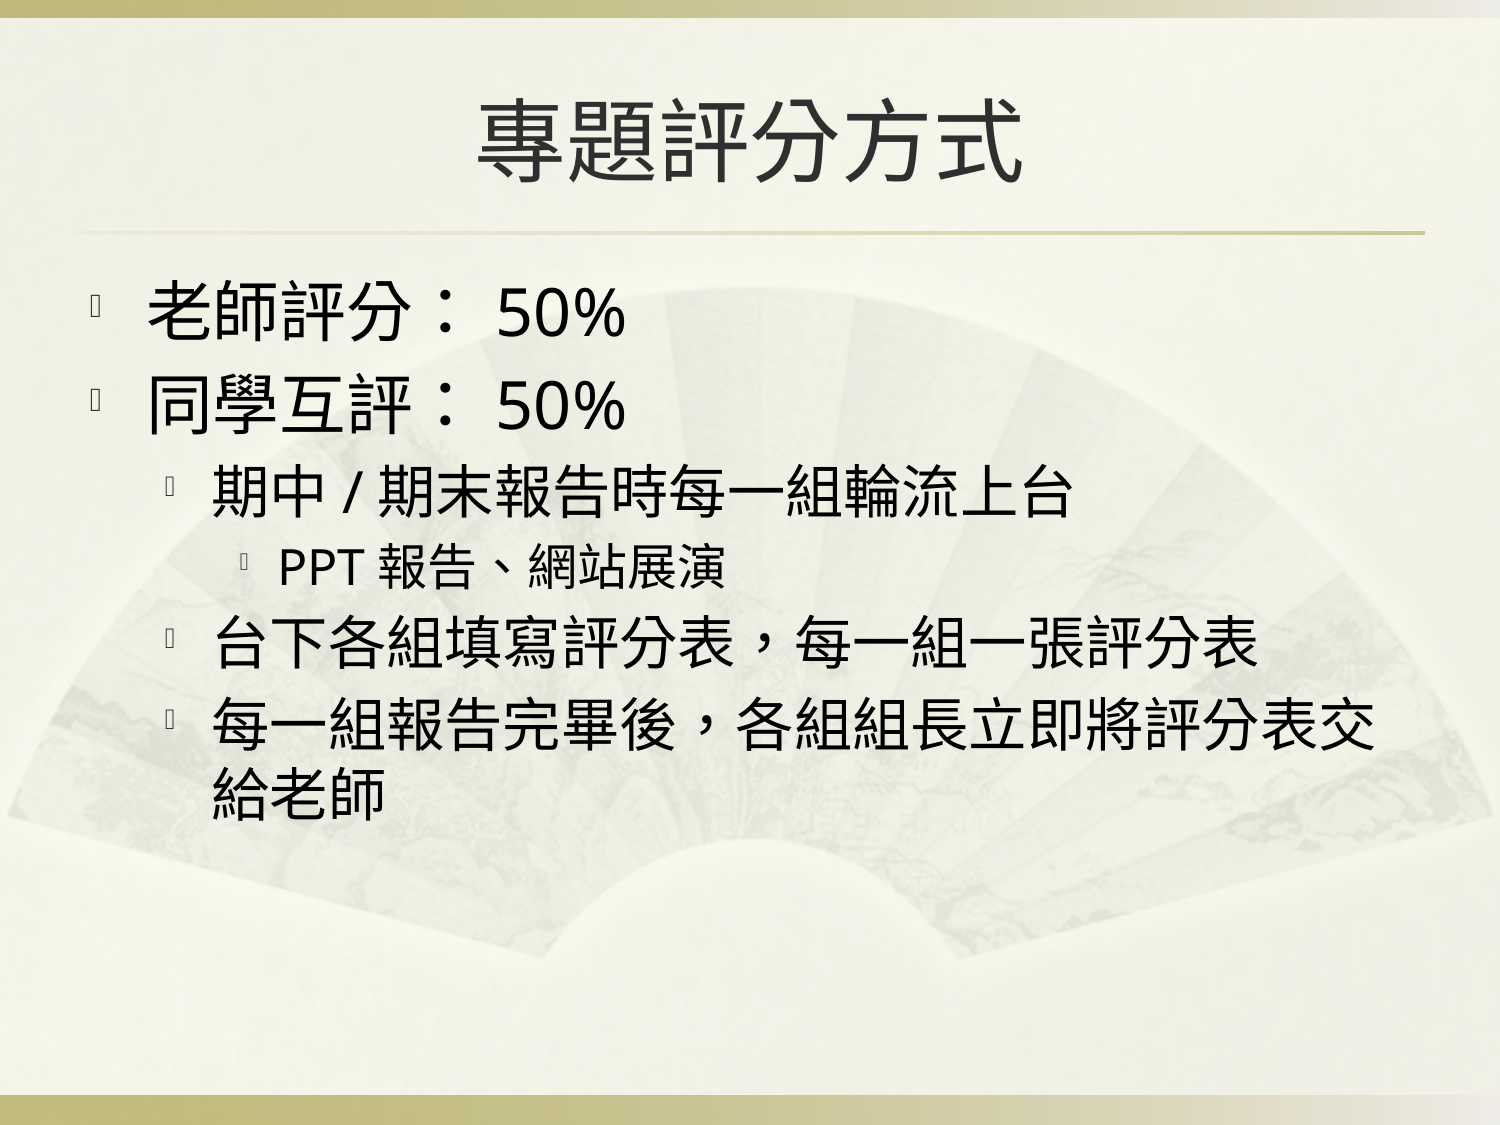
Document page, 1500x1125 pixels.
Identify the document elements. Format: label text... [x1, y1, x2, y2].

title 專題評分方式 [75, 45, 1425, 233]
list 老師評分：50% 同學互評：50% 期中/期末報告時每一組輪流上台 PPT報告、網站展演 台下各組填寫評分表，每一組一張評分表 每一組報告完畢後，各組組長立即將評分表交給老師 [75, 262, 1425, 1032]
